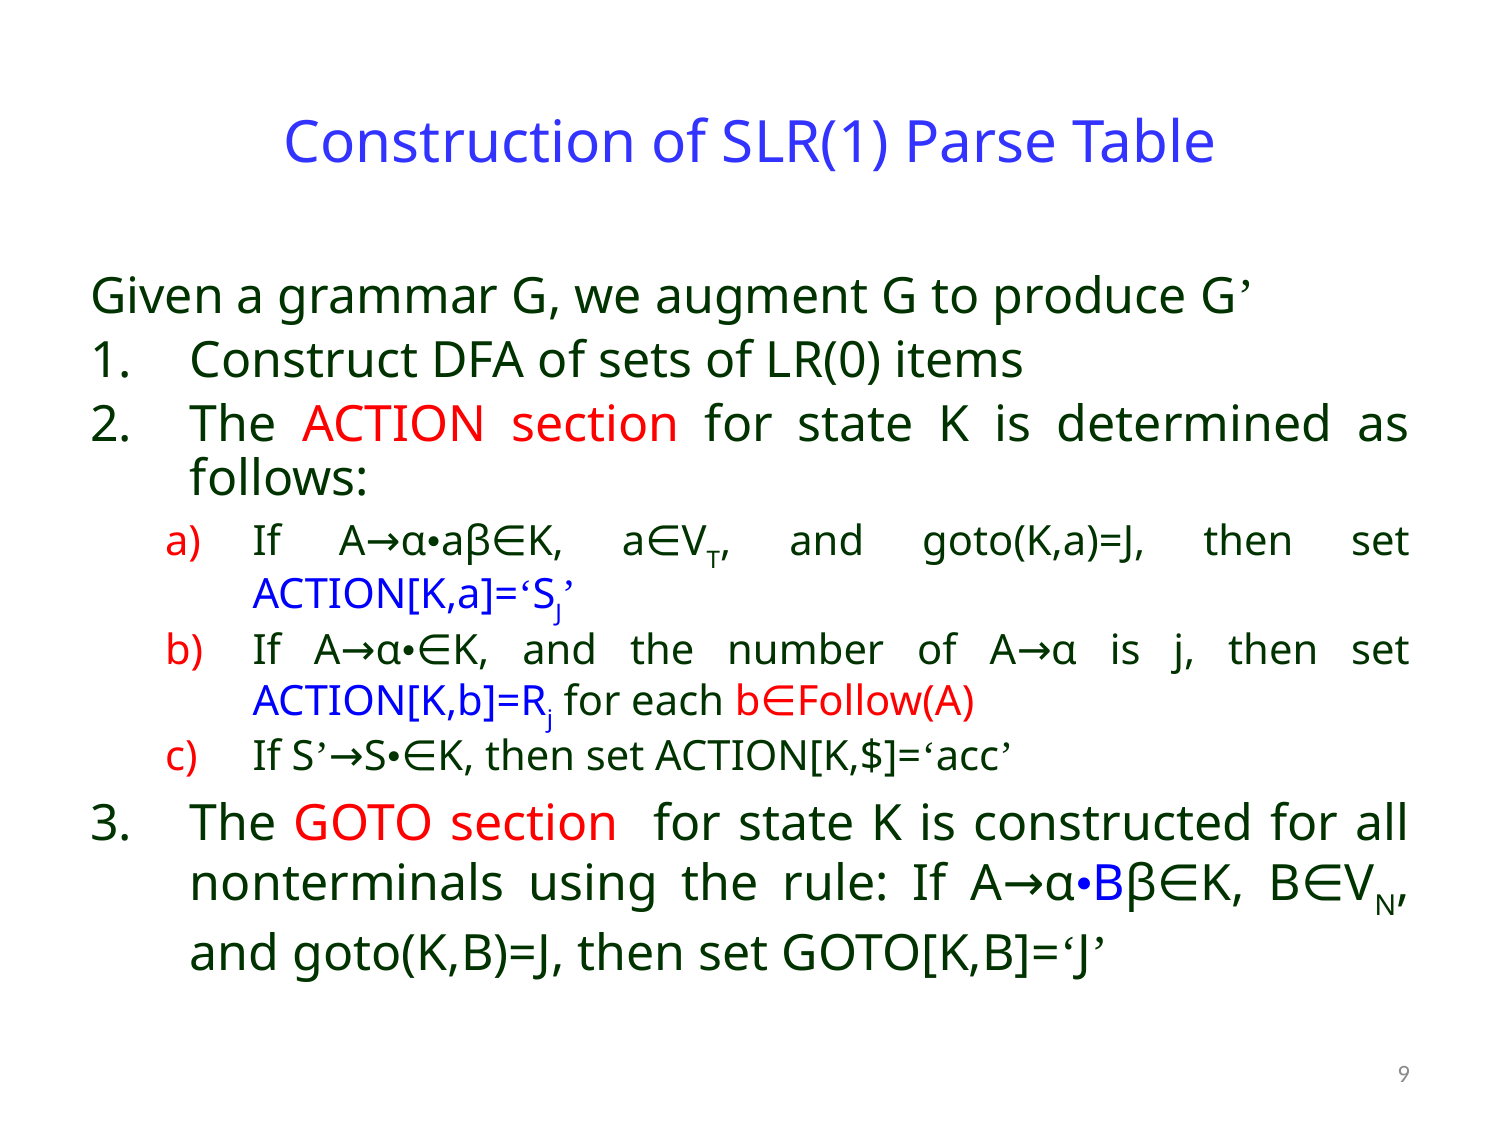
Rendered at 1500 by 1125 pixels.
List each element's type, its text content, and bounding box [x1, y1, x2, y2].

slide_number 9 [1074, 1042, 1425, 1103]
title Construction of SLR(1) Parse Table [75, 45, 1425, 233]
list Given a grammar G, we augment G to produce G’ Construct DFA of sets of LR(0) items The ACTION section for state K is determined as follows: If A→α•aβ∈K, a∈VT, and goto(K,a)=J, then set ACTION[K,a]=‘SJ’ If A→α•∈K, and the number of A→α is j, then set ACTION[K,b]=Rj for each b∈Follow(A) If S’→S•∈K, then set ACTION[K,$]=‘acc’ The GOTO section for state K is constructed for all nonterminals using the rule: If A→α•Bβ∈K, B∈VN, and goto(K,B)=J, then set GOTO[K,B]=‘J’ [75, 262, 1425, 1005]
